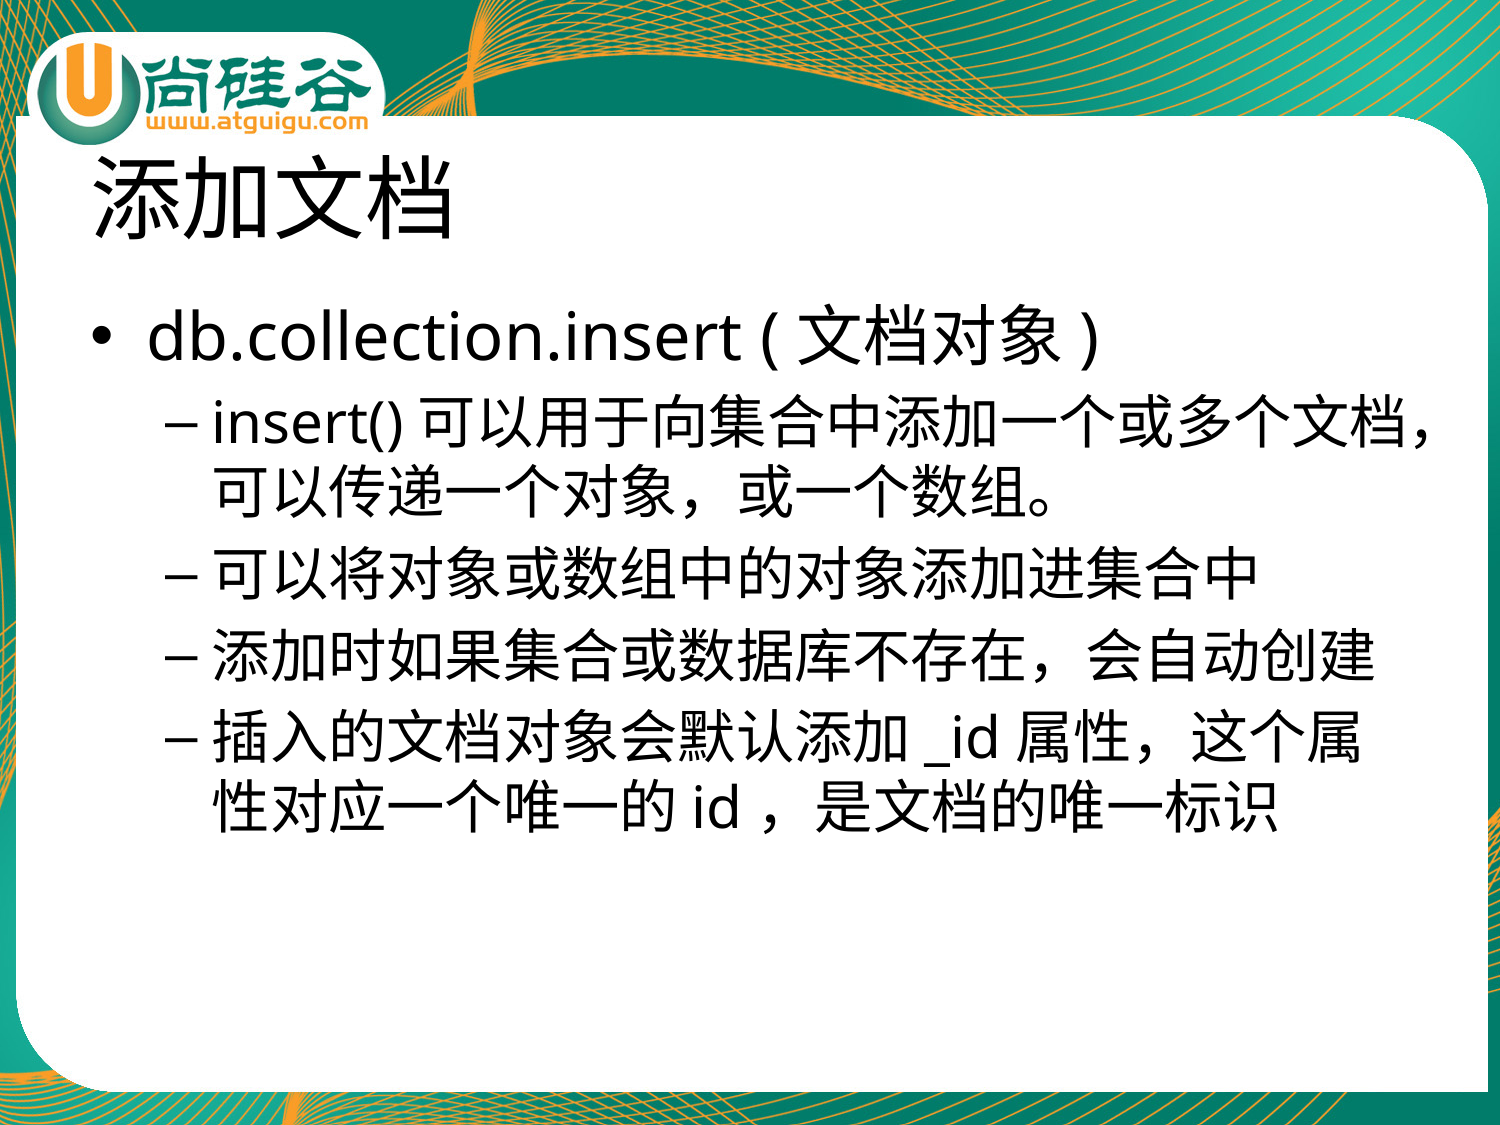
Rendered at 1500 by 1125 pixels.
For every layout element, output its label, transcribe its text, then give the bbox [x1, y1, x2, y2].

title 添加文档 [75, 101, 1425, 286]
list db.collection.insert (文档对象) insert()可以用于向集合中添加一个或多个文档，可以传递一个对象，或一个数组。 可以将对象或数组中的对象添加进集合中 添加时如果集合或数据库不存在，会自动创建 插入的文档对象会默认添加_id属性，这个属性对应一个唯一的id，是文档的唯一标识 [75, 286, 1425, 1029]
picture [0, 0, 1500, 1125]
